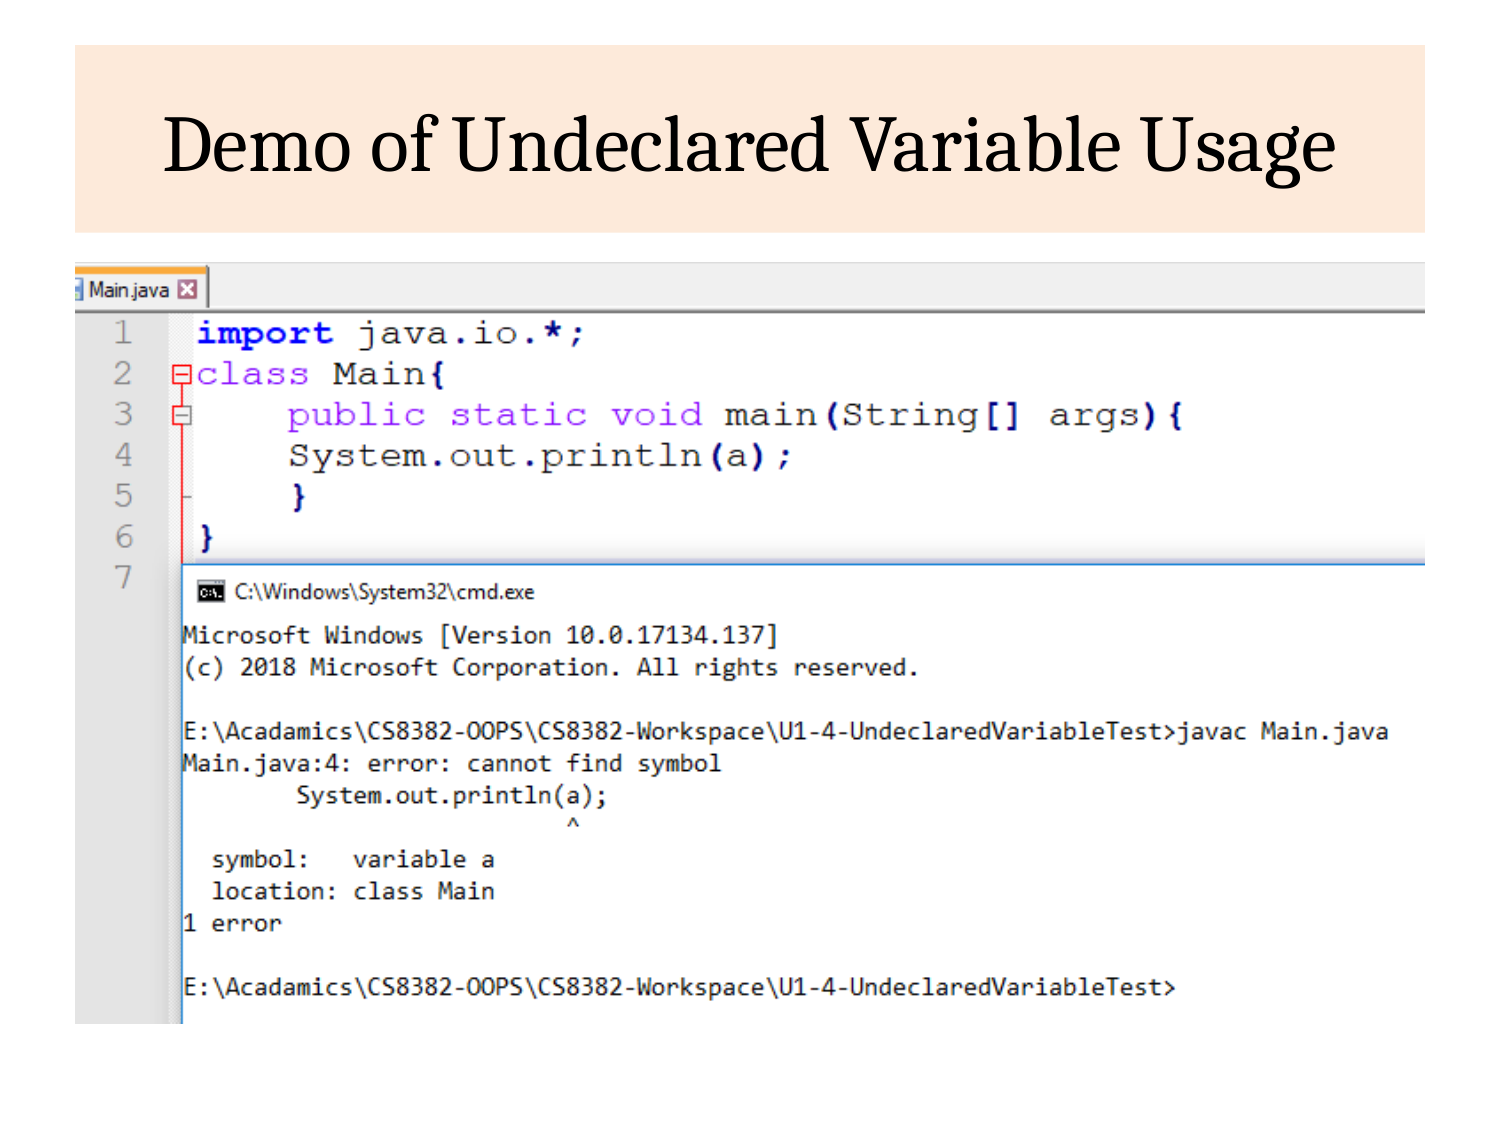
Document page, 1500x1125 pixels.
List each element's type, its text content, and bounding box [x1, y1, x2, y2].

title Demo of Undeclared Variable Usage [75, 45, 1425, 233]
picture [74, 262, 1426, 1024]
